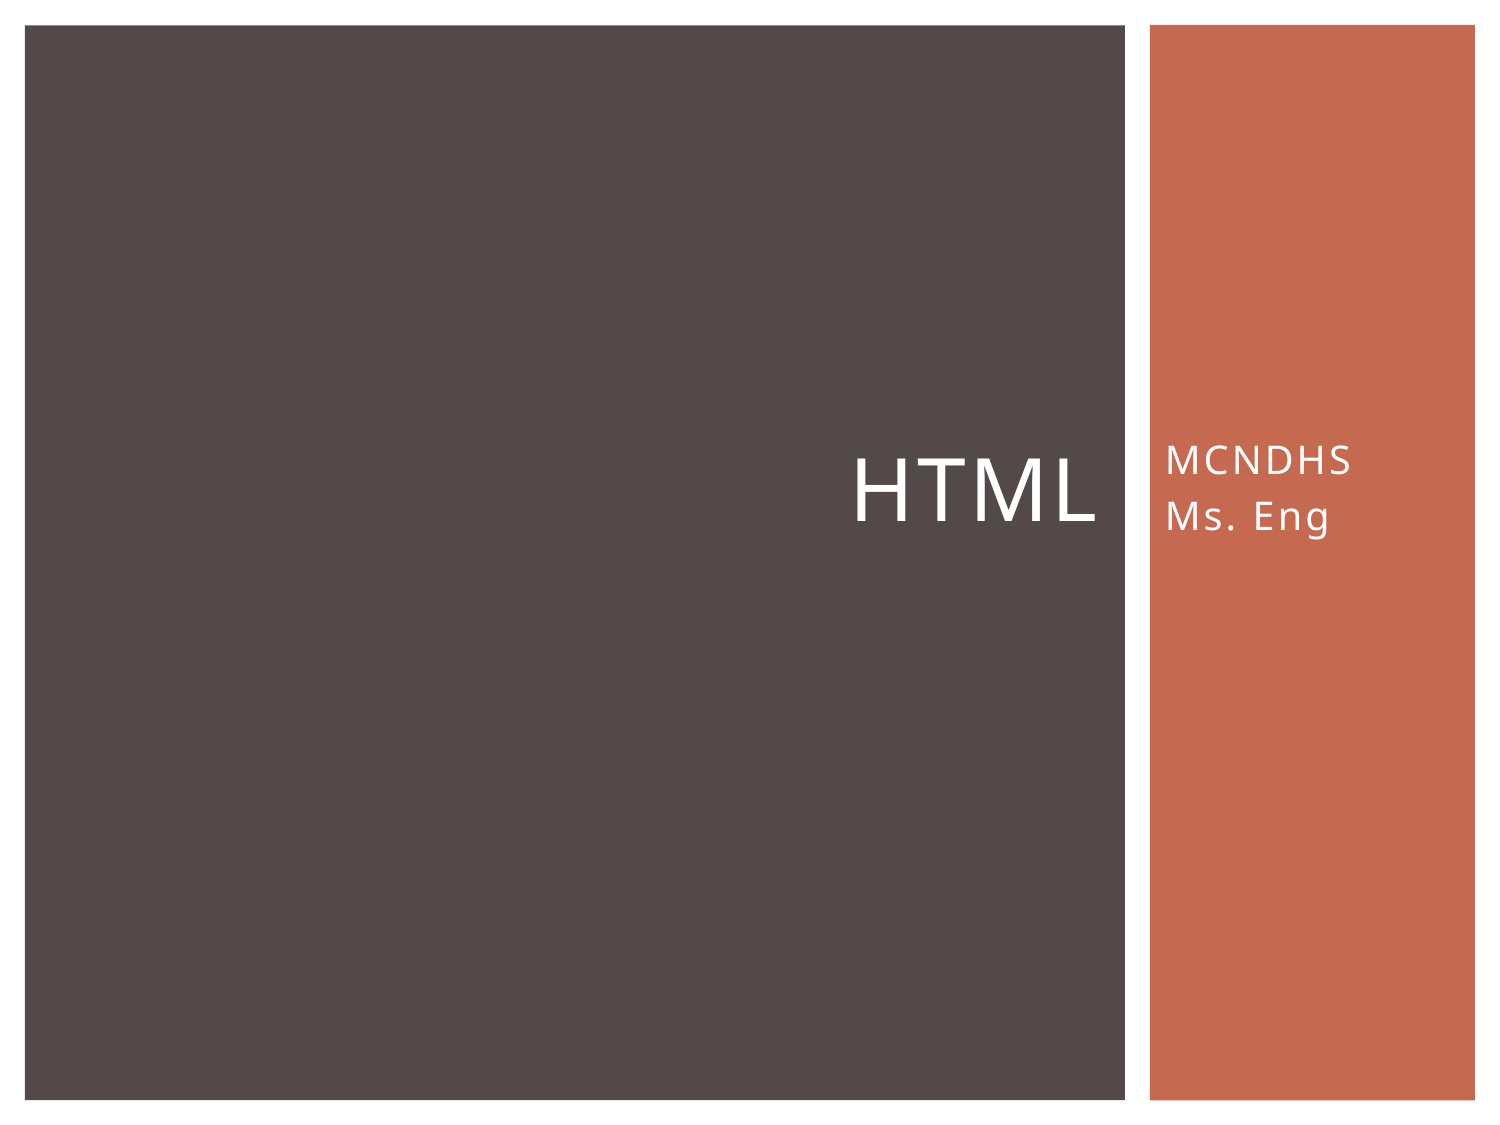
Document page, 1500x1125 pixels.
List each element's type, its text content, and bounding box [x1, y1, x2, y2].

title html [75, 336, 1113, 637]
subtitle MCNDHS Ms. Eng [1149, 336, 1475, 637]
